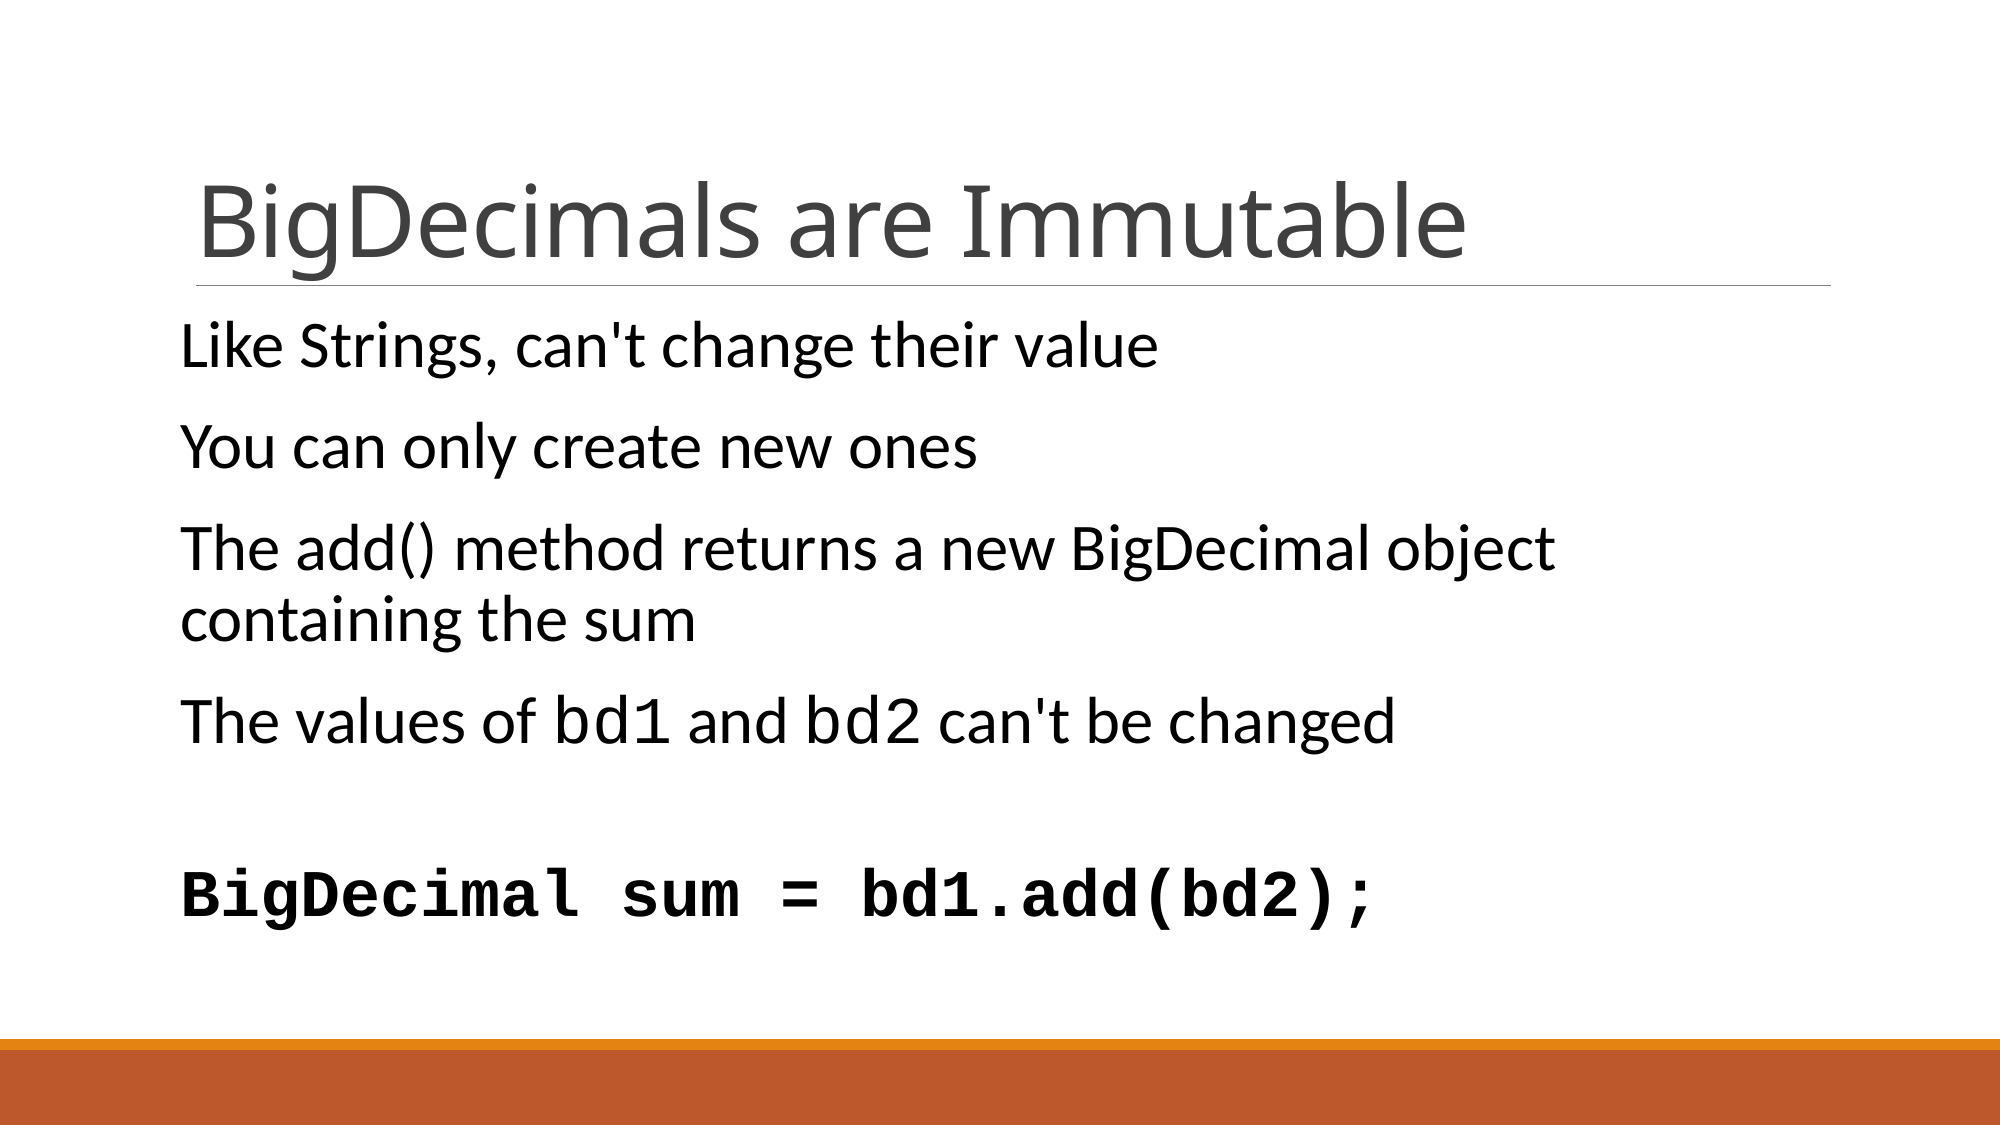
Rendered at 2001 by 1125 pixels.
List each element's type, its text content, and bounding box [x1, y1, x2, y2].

title BigDecimals are Immutable [180, 47, 1830, 285]
list Like Strings, can't change their value You can only create new ones The add() method returns a new BigDecimal object containing the sum The values of bd1 and bd2 can't be changed BigDecimal sum = bd1.add(bd2); [180, 302, 1830, 963]
